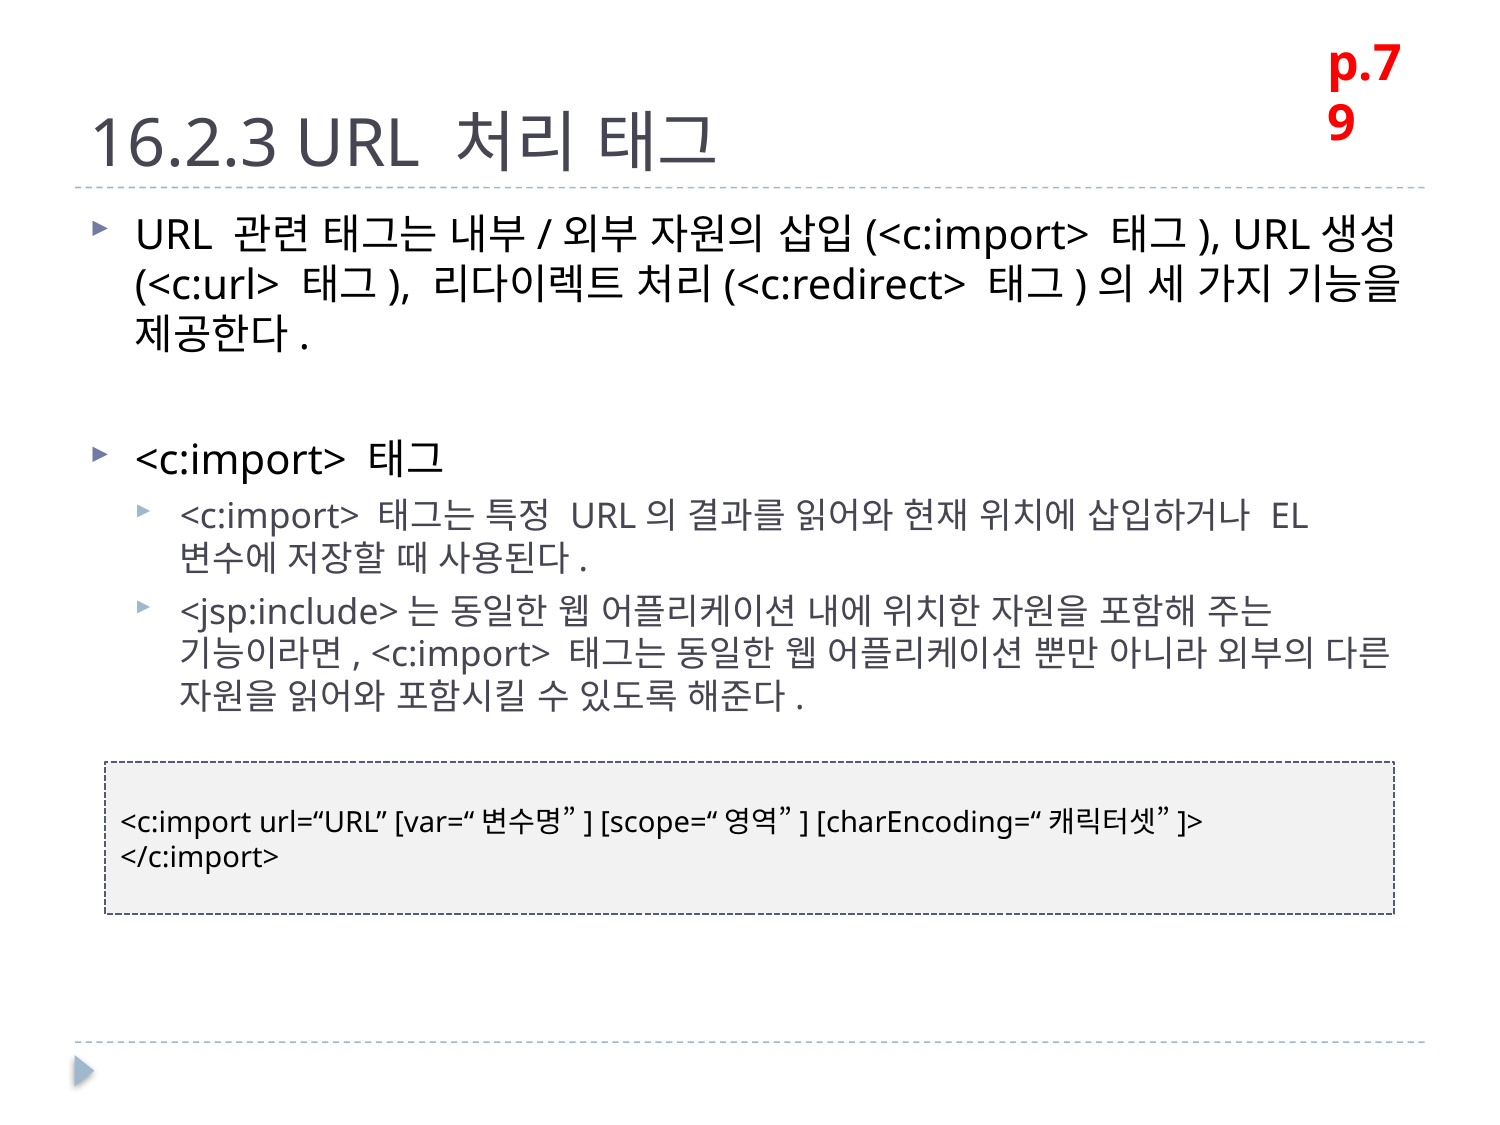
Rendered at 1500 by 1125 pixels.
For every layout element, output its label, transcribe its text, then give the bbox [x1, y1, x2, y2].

title 16.2.3 URL 처리 태그 [75, 24, 1425, 188]
text_box p.79 [1312, 23, 1442, 159]
list URL 관련 태그는 내부/외부 자원의 삽입(<c:import> 태그), URL생성(<c:url> 태그), 리다이렉트 처리(<c:redirect> 태그)의 세 가지 기능을 제공한다. <c:import> 태그 <c:import> 태그는 특정 URL의 결과를 읽어와 현재 위치에 삽입하거나 EL 변수에 저장할 때 사용된다. <jsp:include>는 동일한 웹 어플리케이션 내에 위치한 자원을 포함해 주는 기능이라면, <c:import> 태그는 동일한 웹 어플리케이션 뿐만 아니라 외부의 다른 자원을 읽어와 포함시킬 수 있도록 해준다. [75, 200, 1425, 1010]
text_box <c:import url=“URL” [var=“변수명”] [scope=“영역”] [charEncoding=“캐릭터셋”]> </c:import> [104, 760, 1396, 916]
